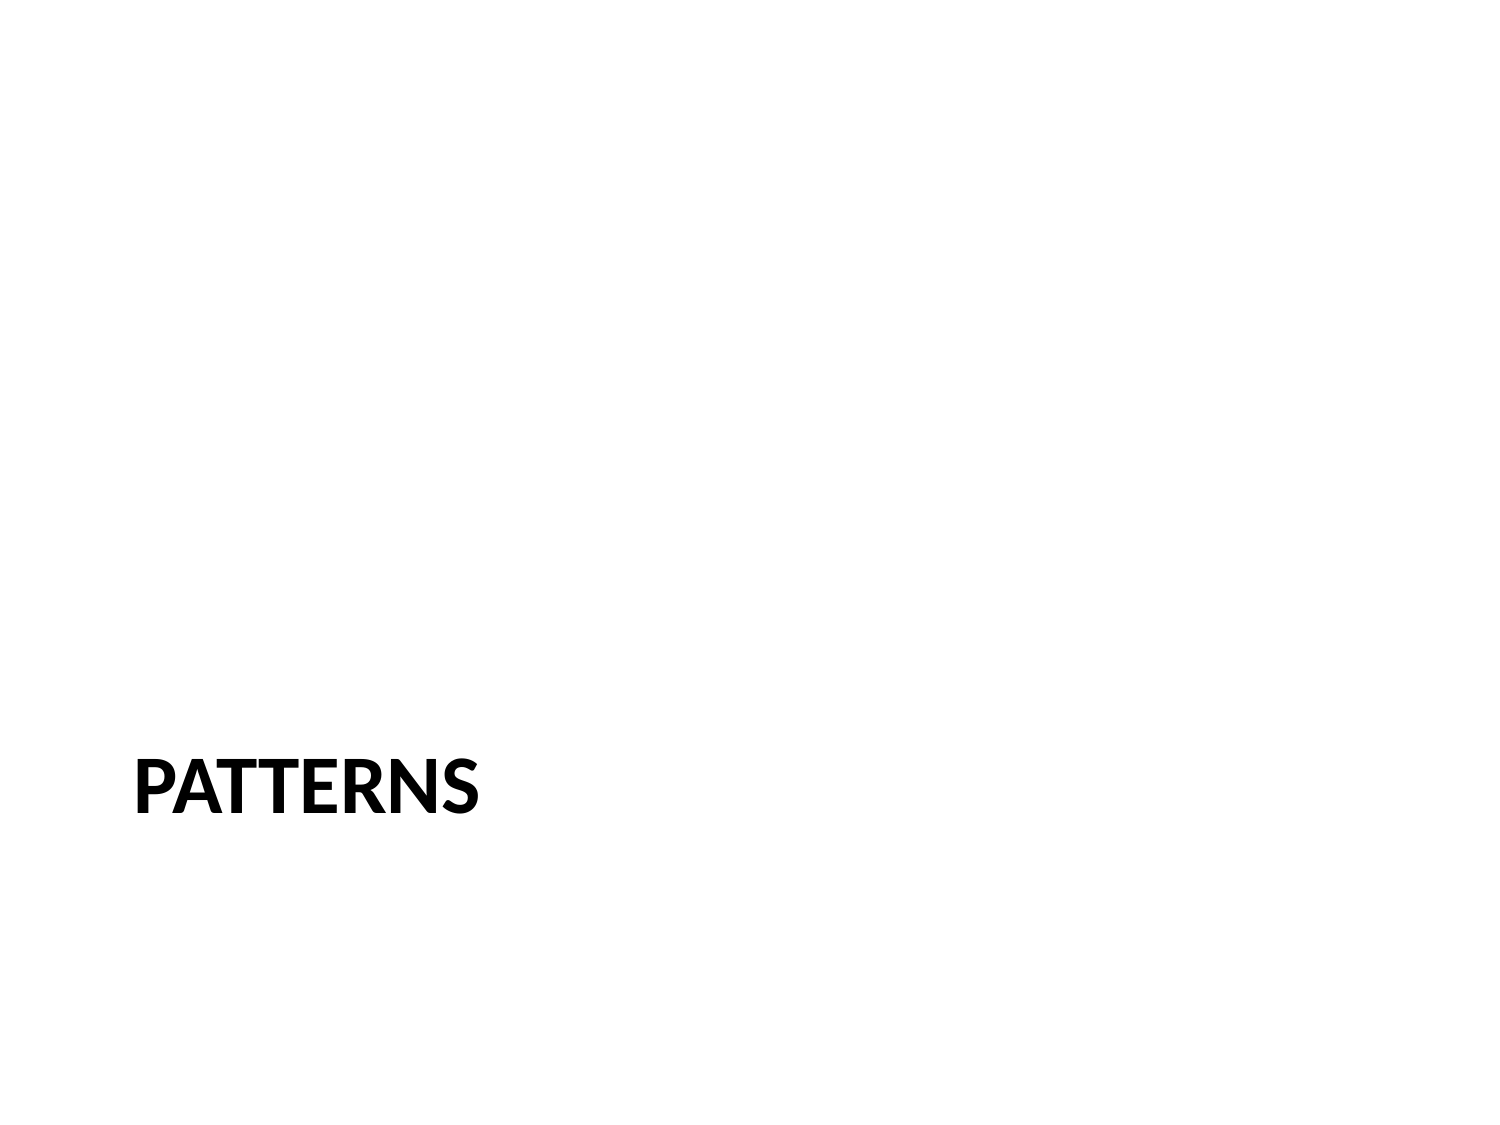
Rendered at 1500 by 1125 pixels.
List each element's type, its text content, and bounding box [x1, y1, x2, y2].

title Patterns [118, 722, 1394, 947]
